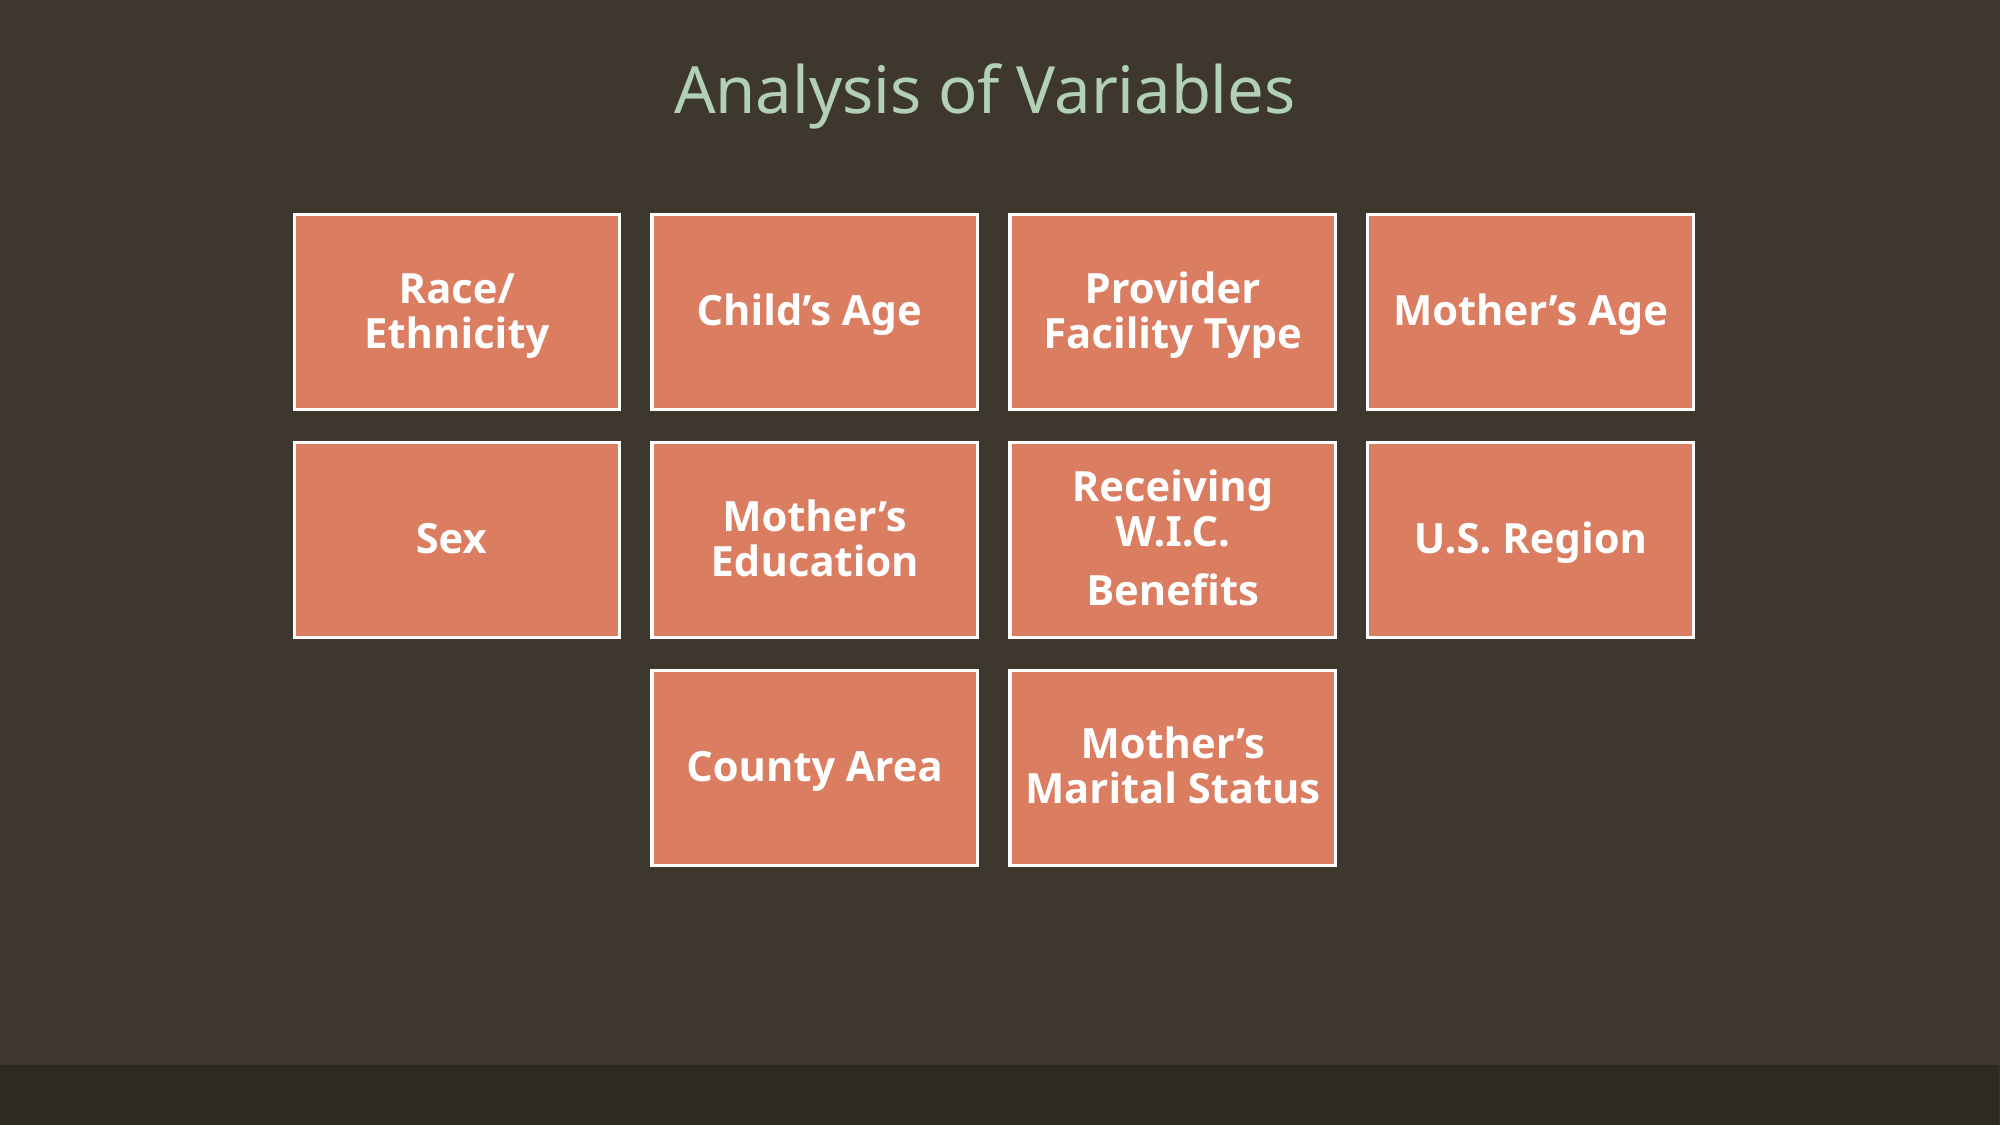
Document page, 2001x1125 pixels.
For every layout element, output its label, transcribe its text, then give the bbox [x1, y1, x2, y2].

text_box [293, 162, 1694, 918]
title Analysis of Variables [562, 50, 1425, 136]
